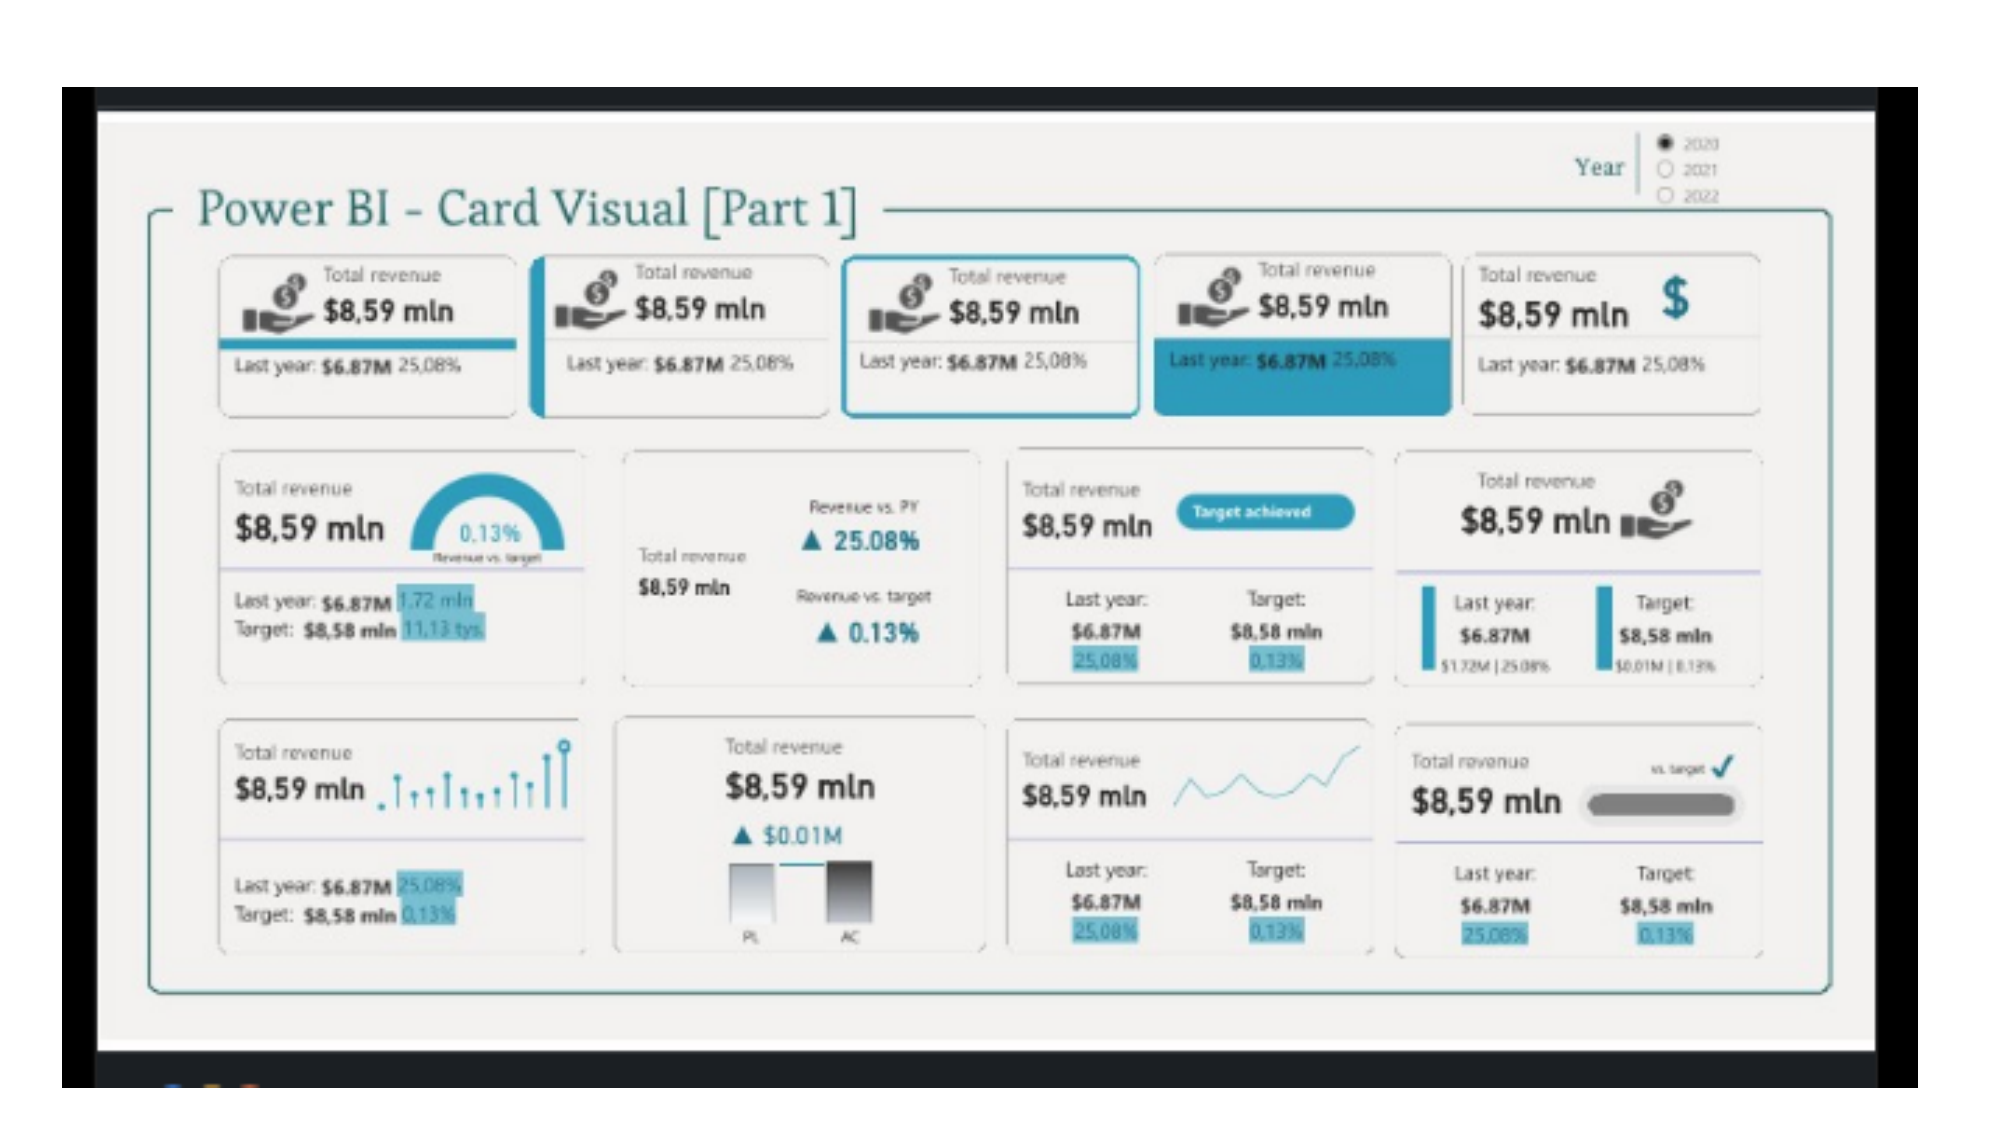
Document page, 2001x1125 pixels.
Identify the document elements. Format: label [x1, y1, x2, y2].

picture [62, 87, 1918, 1088]
